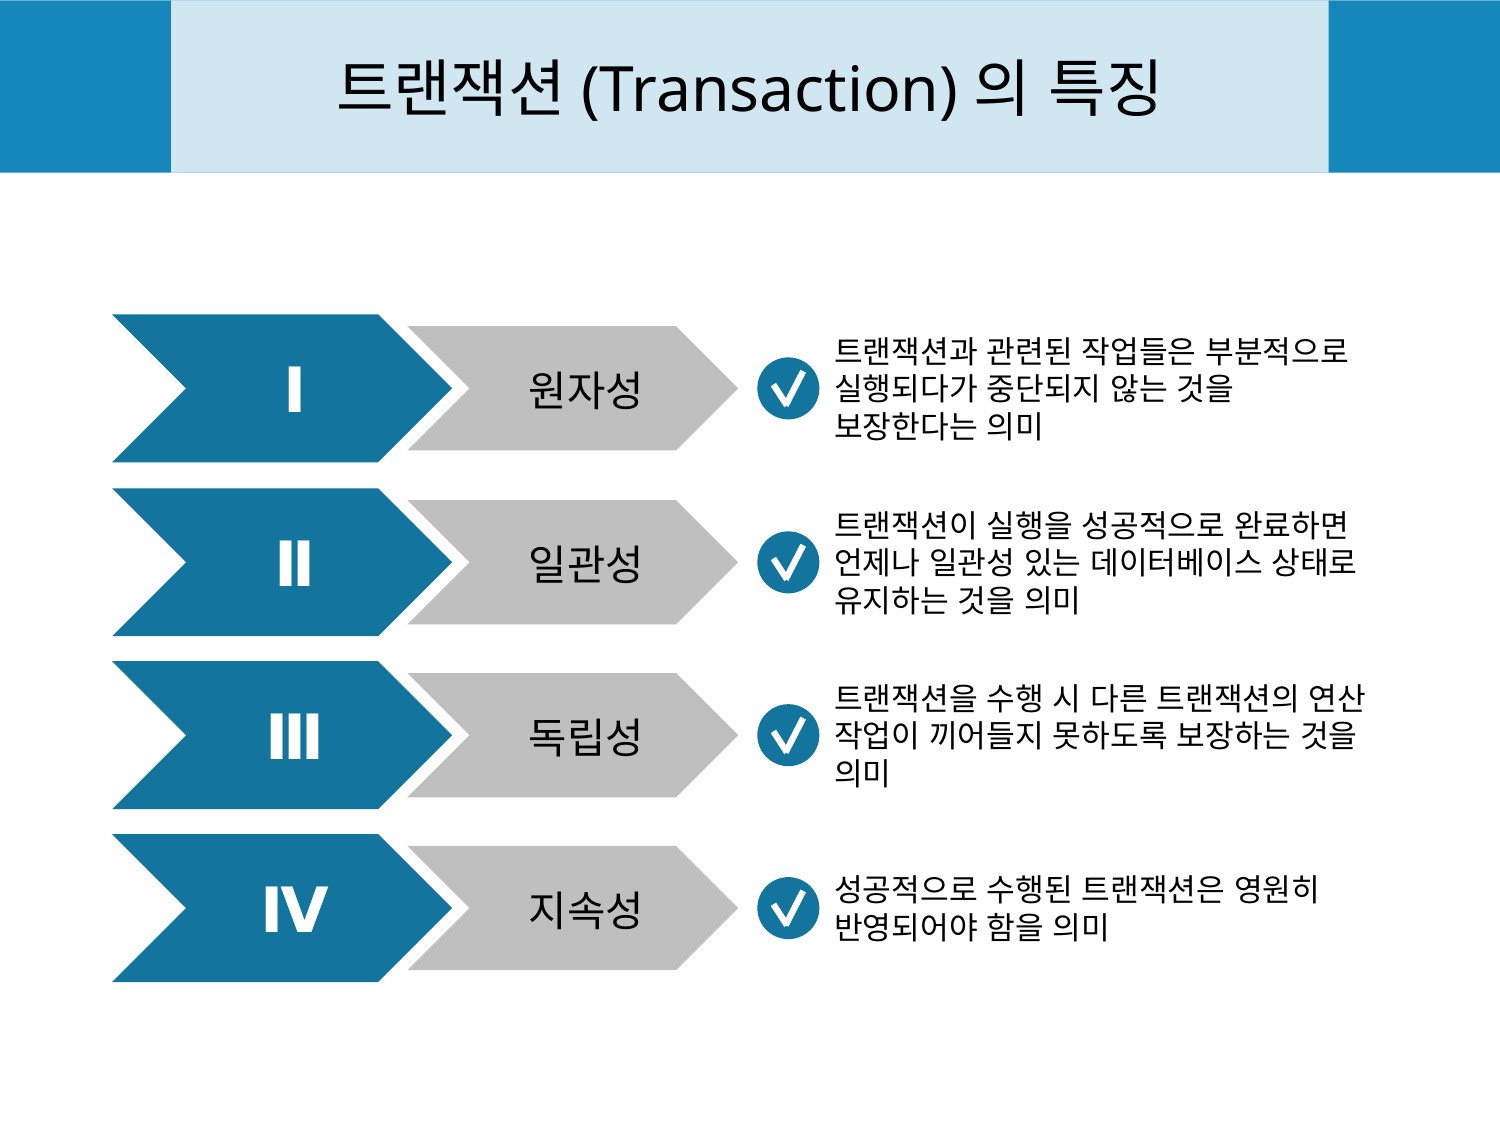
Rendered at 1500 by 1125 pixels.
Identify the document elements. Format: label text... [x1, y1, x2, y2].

text_box [110, 832, 455, 985]
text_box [757, 703, 820, 767]
text_box Ⅳ [242, 862, 349, 953]
text_box [405, 843, 741, 973]
text_box 성공적으로 수행된 트랜잭션은 영원히 반영되어야 함을 의미 [819, 863, 1388, 953]
text_box [110, 486, 455, 639]
text_box [110, 312, 455, 465]
text_box 트랜잭션이 실행을 성공적으로 완료하면 언제나 일관성 있는 데이터베이스 상태로 유지하는 것을 의미 [819, 498, 1388, 626]
text_box 원자성 [514, 357, 660, 423]
text_box [405, 670, 741, 800]
text_box Ⅰ [242, 342, 349, 433]
text_box 지속성 [514, 877, 660, 942]
text_box [405, 324, 741, 453]
text_box 독립성 [514, 704, 660, 769]
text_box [757, 876, 820, 940]
title 트랜잭션(Transaction)의 특징 [171, 0, 1329, 173]
text_box [110, 659, 455, 812]
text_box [757, 531, 820, 594]
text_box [757, 357, 820, 420]
text_box [405, 498, 741, 627]
text_box [0, 0, 1500, 175]
text_box 트랜잭션과 관련된 작업들은 부분적으로 실행되다가 중단되지 않는 것을 보장한다는 의미 [819, 324, 1388, 452]
text_box 일관성 [514, 531, 660, 597]
text_box Ⅱ [242, 516, 349, 607]
text_box Ⅲ [242, 689, 349, 780]
text_box 트랜잭션을 수행 시 다른 트랜잭션의 연산 작업이 끼어들지 못하도록 보장하는 것을 의미 [819, 671, 1388, 799]
